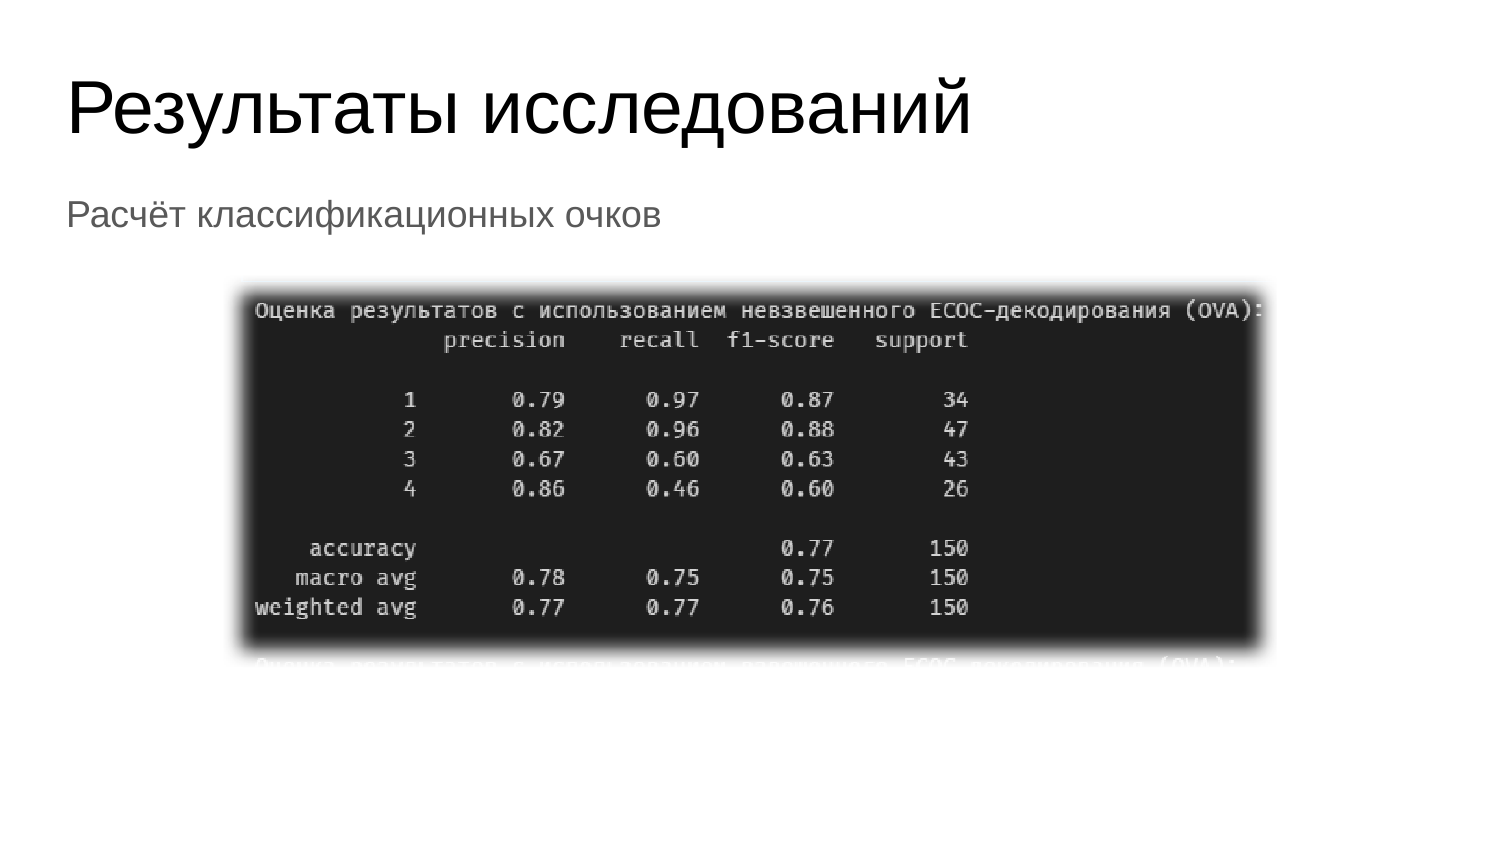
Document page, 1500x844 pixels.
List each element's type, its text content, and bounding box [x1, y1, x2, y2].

title Результаты исследований [51, 43, 1449, 138]
picture [223, 275, 1277, 668]
list Расчёт классификационных очков [51, 168, 1449, 750]
